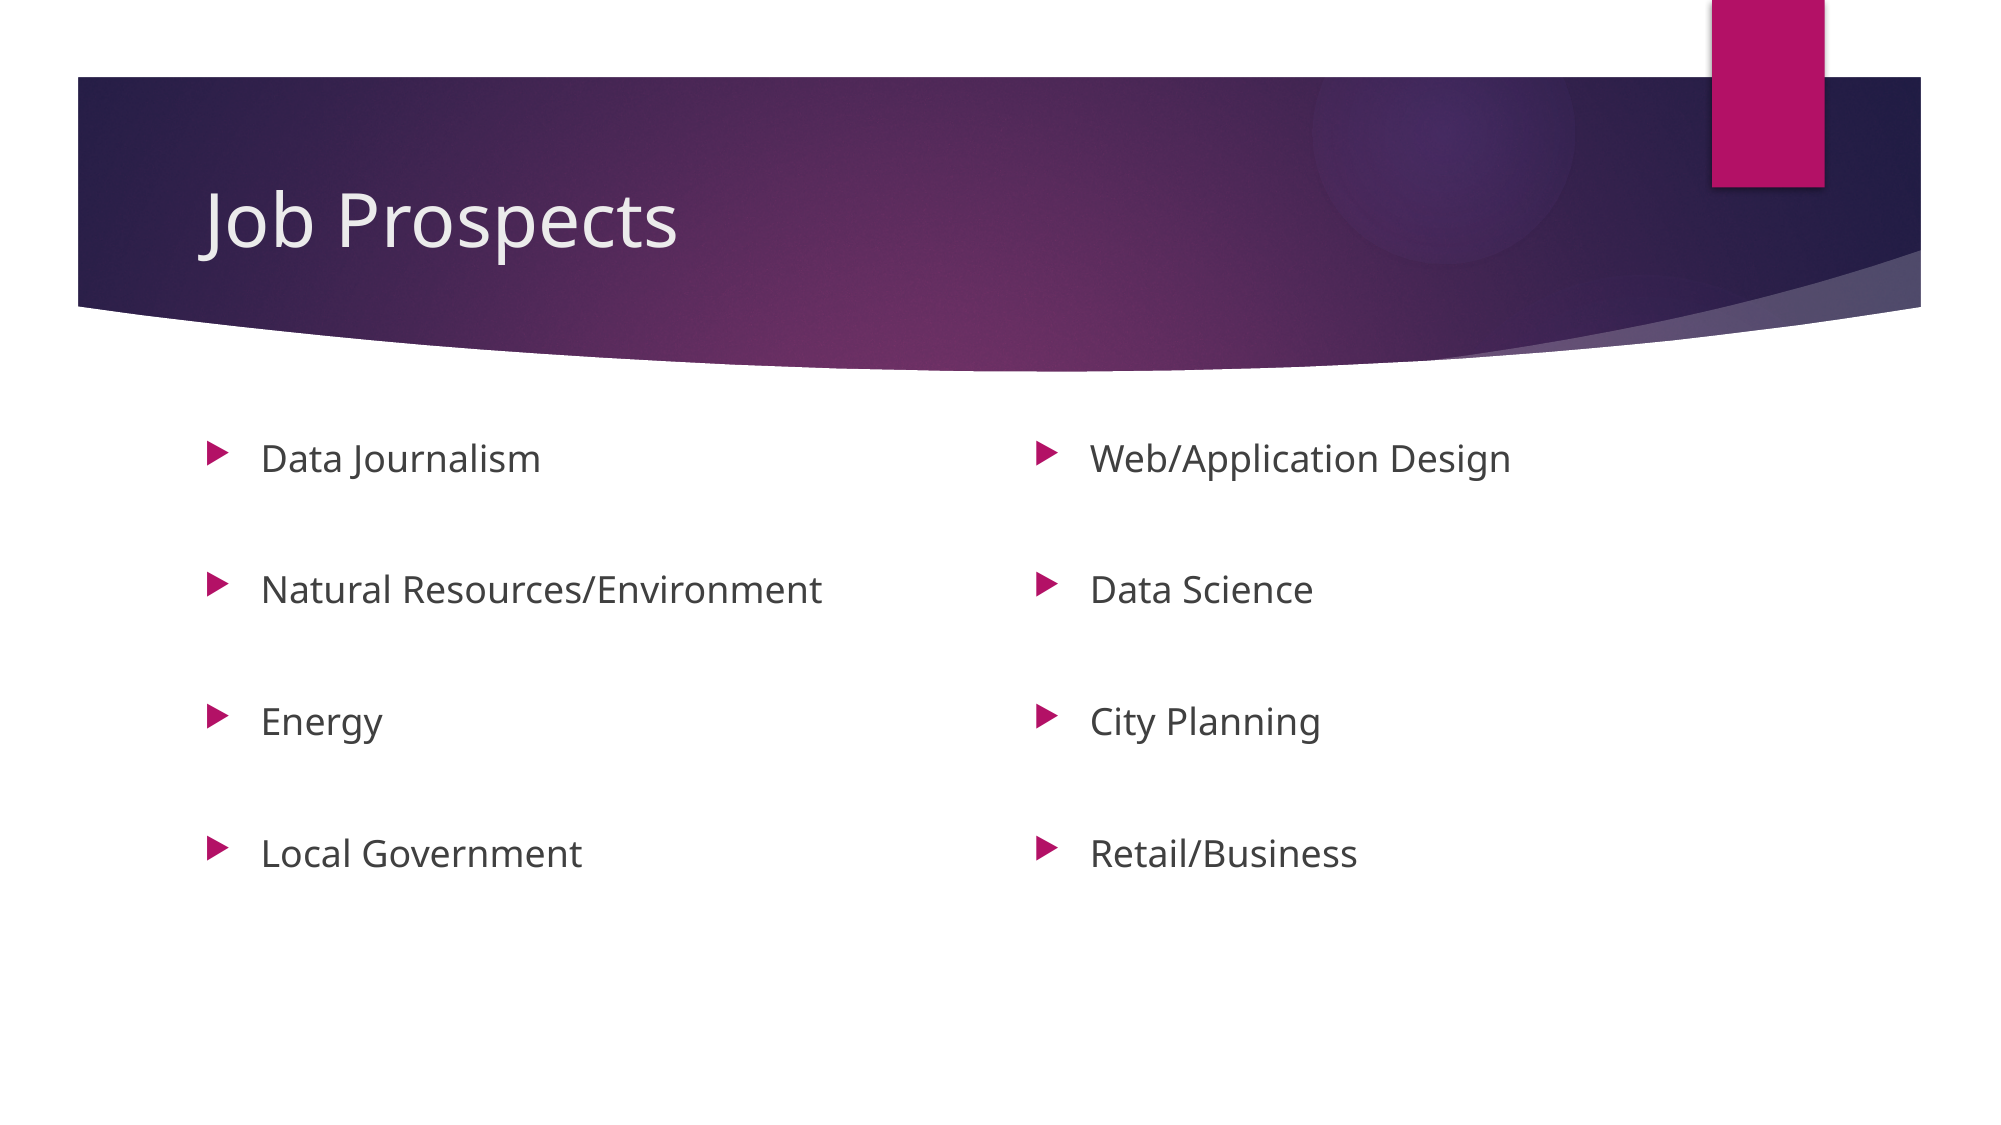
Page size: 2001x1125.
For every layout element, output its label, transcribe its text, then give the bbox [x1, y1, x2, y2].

list Web/Application Design Data Science City Planning Retail/Business [1018, 427, 1810, 988]
list Data Journalism Natural Resources/Environment Energy Local Government [189, 427, 981, 988]
title Job Prospects [189, 159, 1627, 276]
